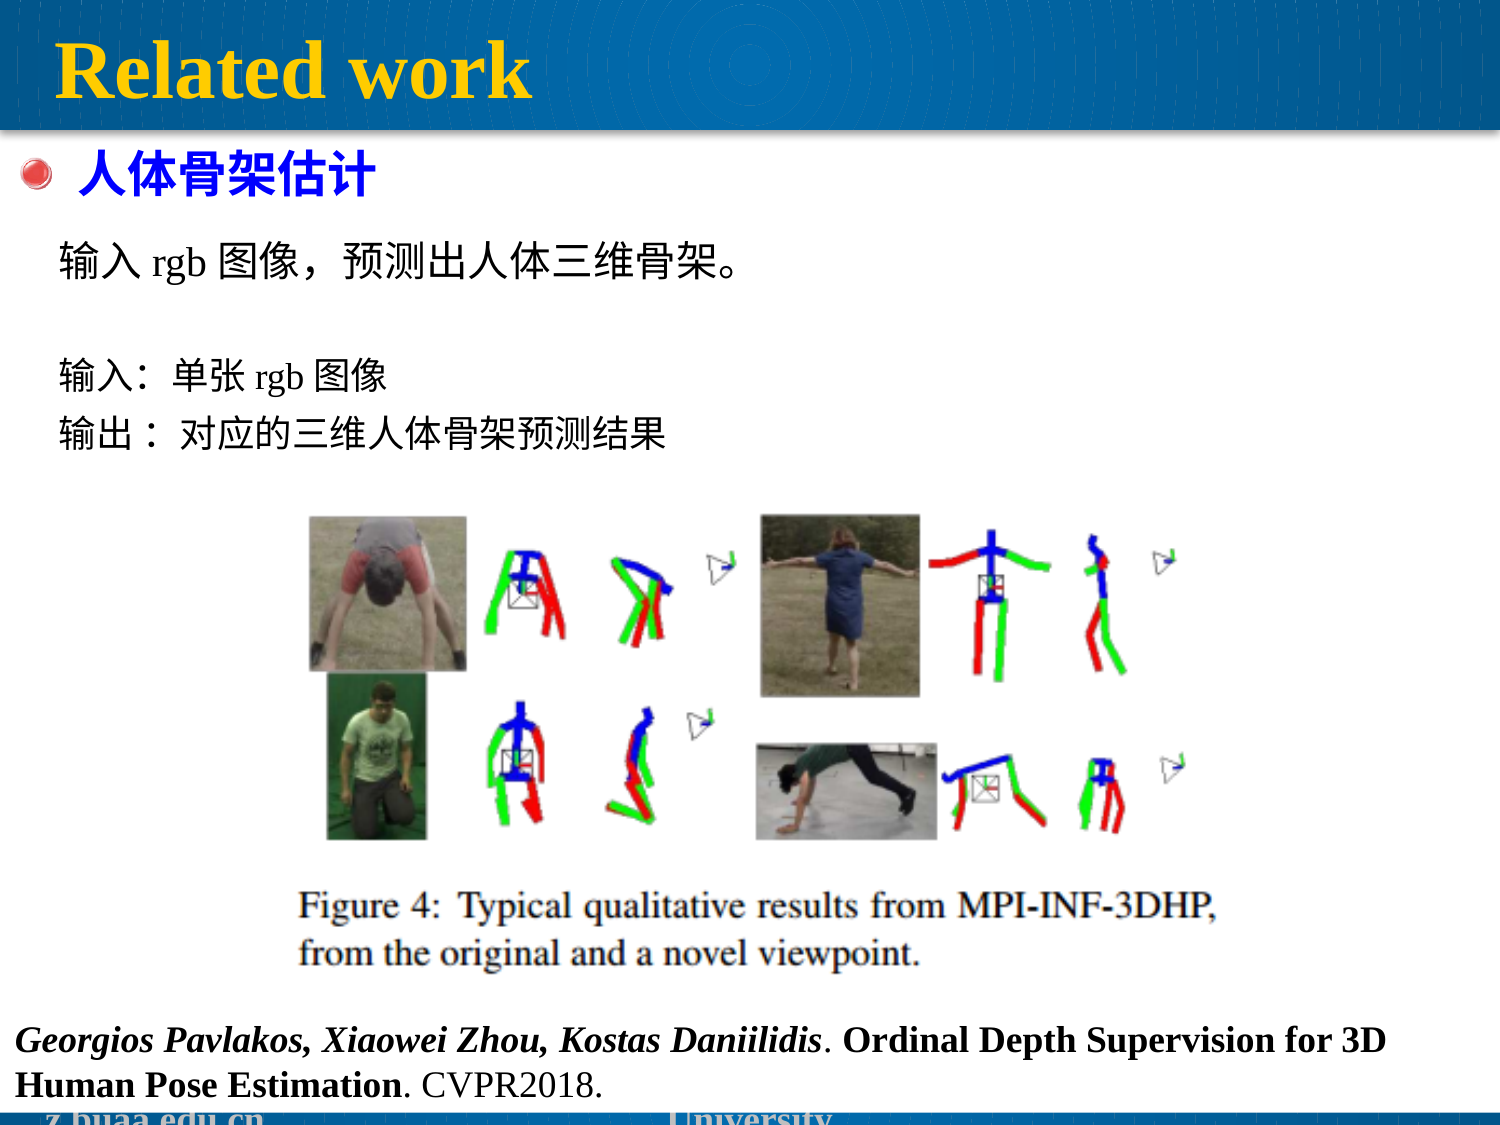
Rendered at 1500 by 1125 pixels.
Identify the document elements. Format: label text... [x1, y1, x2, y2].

picture [18, 155, 54, 191]
text_box 人体骨架估计 [3, 135, 1421, 227]
text_box 输入：单张rgb图像 输出 ：对应的三维人体骨架预测结果 [43, 344, 1143, 479]
title Related work [39, 11, 1455, 118]
text_box Georgios Pavlakos, Xiaowei Zhou, Kostas Daniilidis. Ordinal Depth Supervision for 3D Human Pose Estimation. CVPR2018. [0, 1008, 1500, 1113]
picture [273, 478, 1227, 983]
list 输入rgb图像，预测出人体三维骨架。 [43, 226, 1462, 320]
